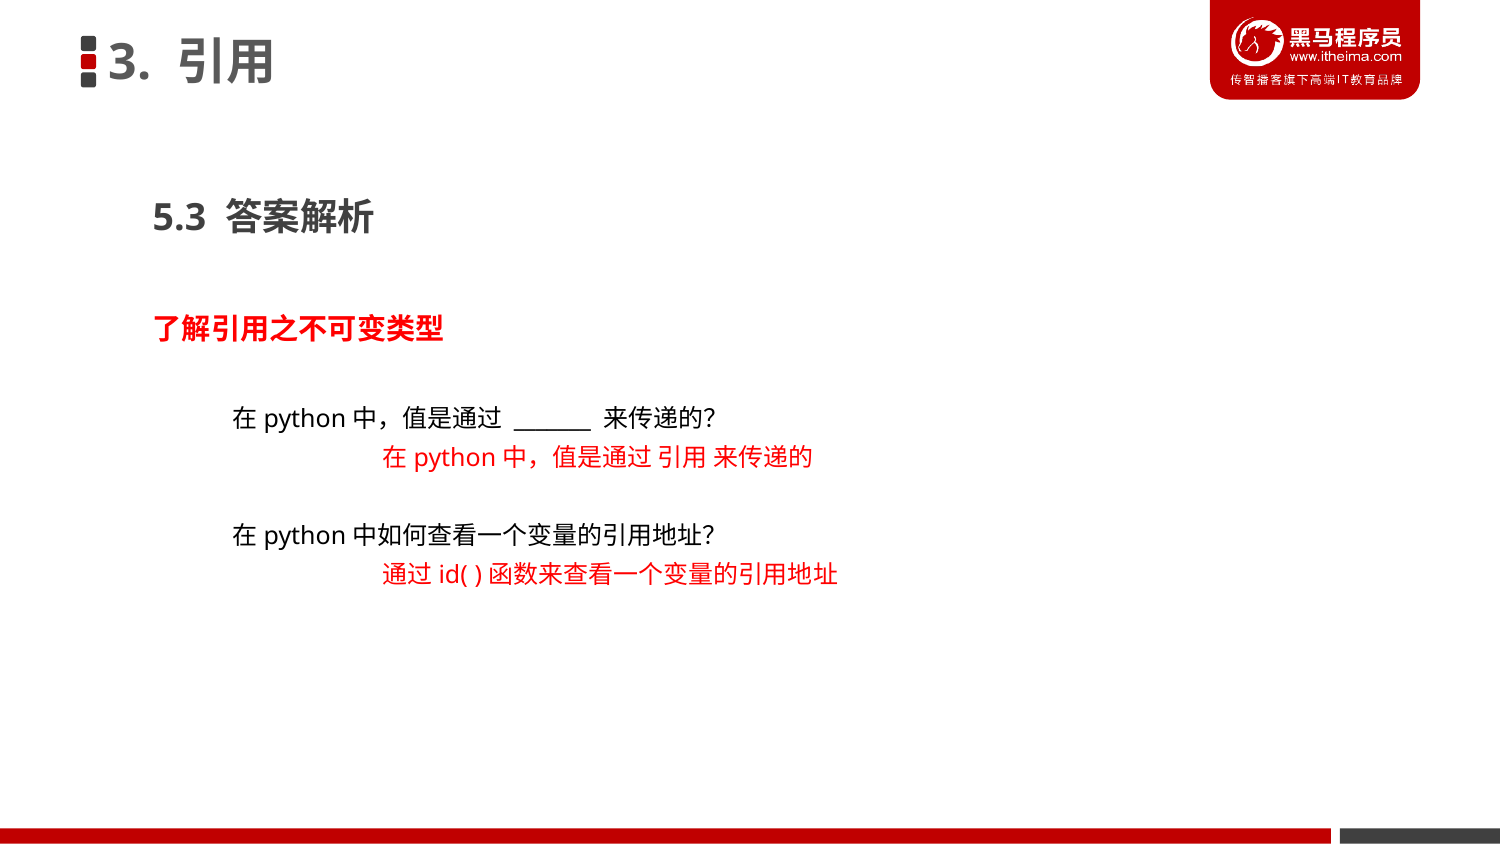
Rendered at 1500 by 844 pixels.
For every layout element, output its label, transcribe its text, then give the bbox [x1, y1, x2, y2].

text_box 5.3 答案解析 [138, 185, 715, 246]
text_box 在python中，值是通过 _______ 来传递的？ 在python中，值是通过 引用 来传递的 在python中如何查看一个变量的引用地址？ 通过id( )函数来查看一个变量的引用地址 [217, 386, 1322, 635]
picture [1212, 8, 1421, 94]
text_box 3. 引用 [97, 0, 981, 130]
text_box 了解引用之不可变类型 [137, 303, 460, 354]
